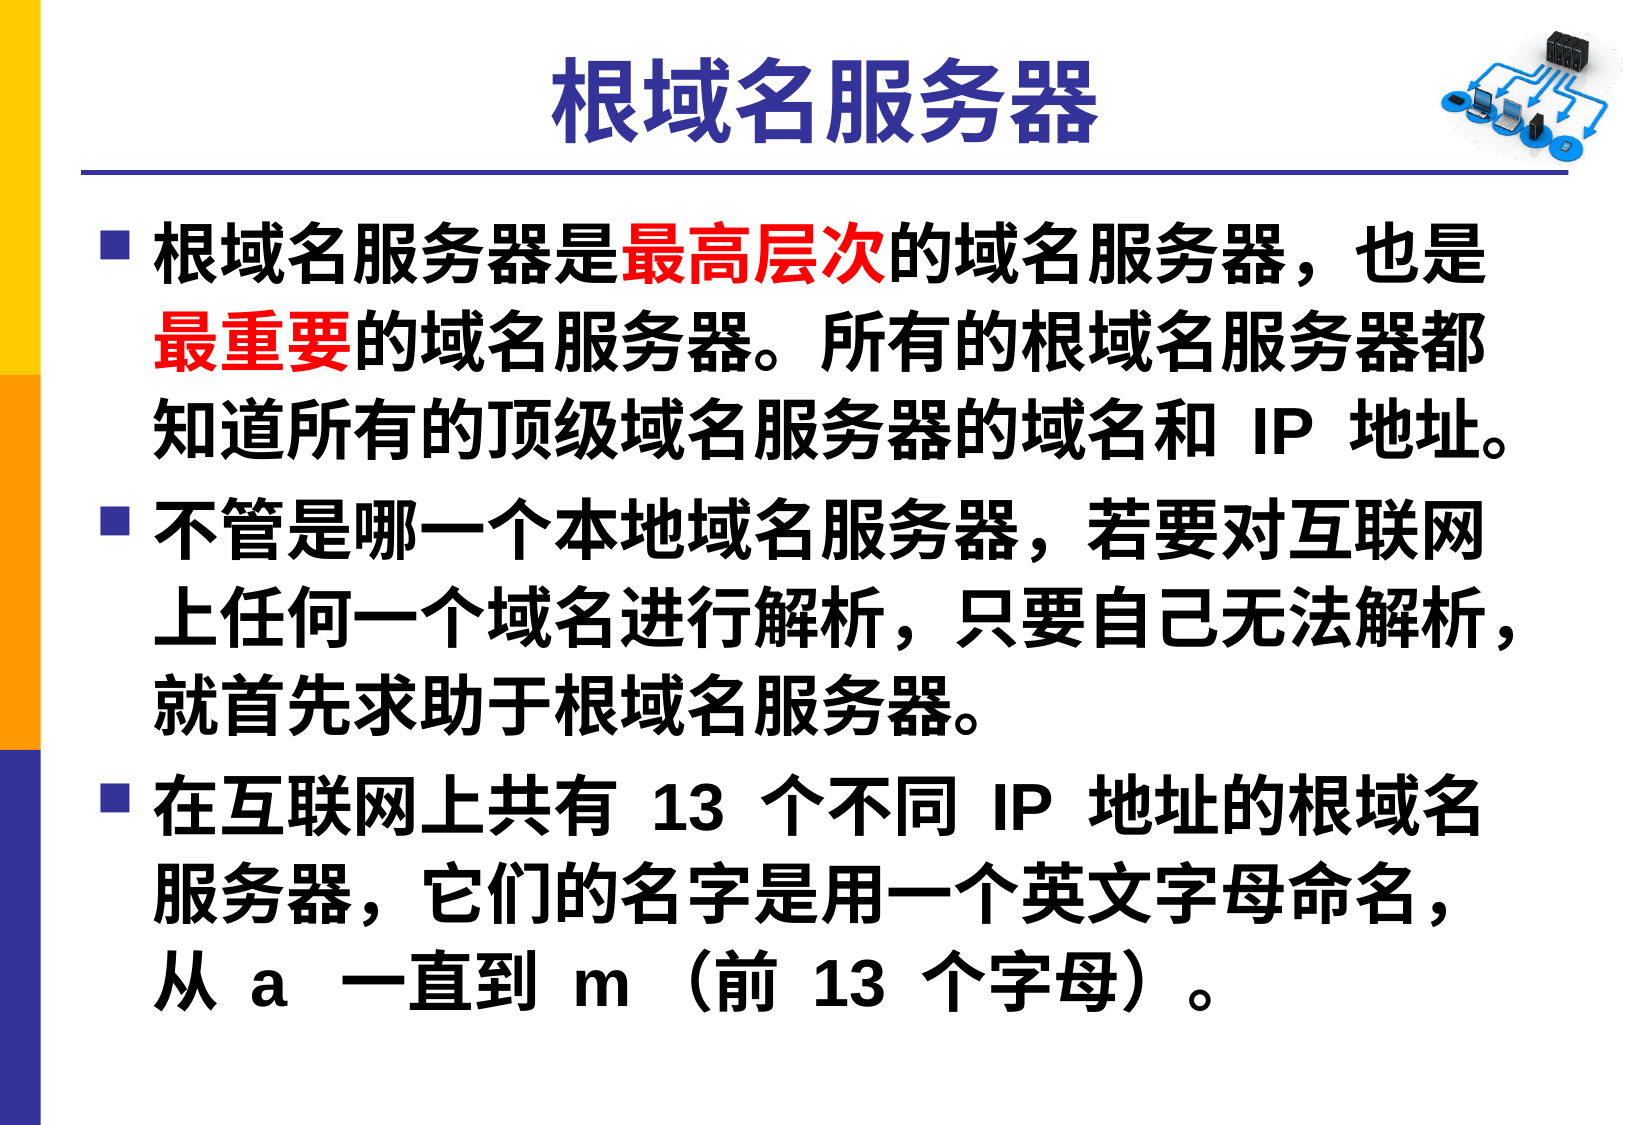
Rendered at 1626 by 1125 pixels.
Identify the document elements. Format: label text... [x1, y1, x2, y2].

list 根域名服务器是最高层次的域名服务器，也是最重要的域名服务器。所有的根域名服务器都知道所有的顶级域名服务器的域名和 IP 地址。 不管是哪一个本地域名服务器，若要对互联网上任何一个域名进行解析，只要自己无法解析，就首先求助于根域名服务器。 在互联网上共有 13 个不同 IP 地址的根域名服务器，它们的名字是用一个英文字母命名，从 a 一直到 m（前 13 个字母）。 [81, 196, 1569, 1006]
title 根域名服务器 [81, 30, 1569, 161]
picture [1438, 30, 1624, 165]
